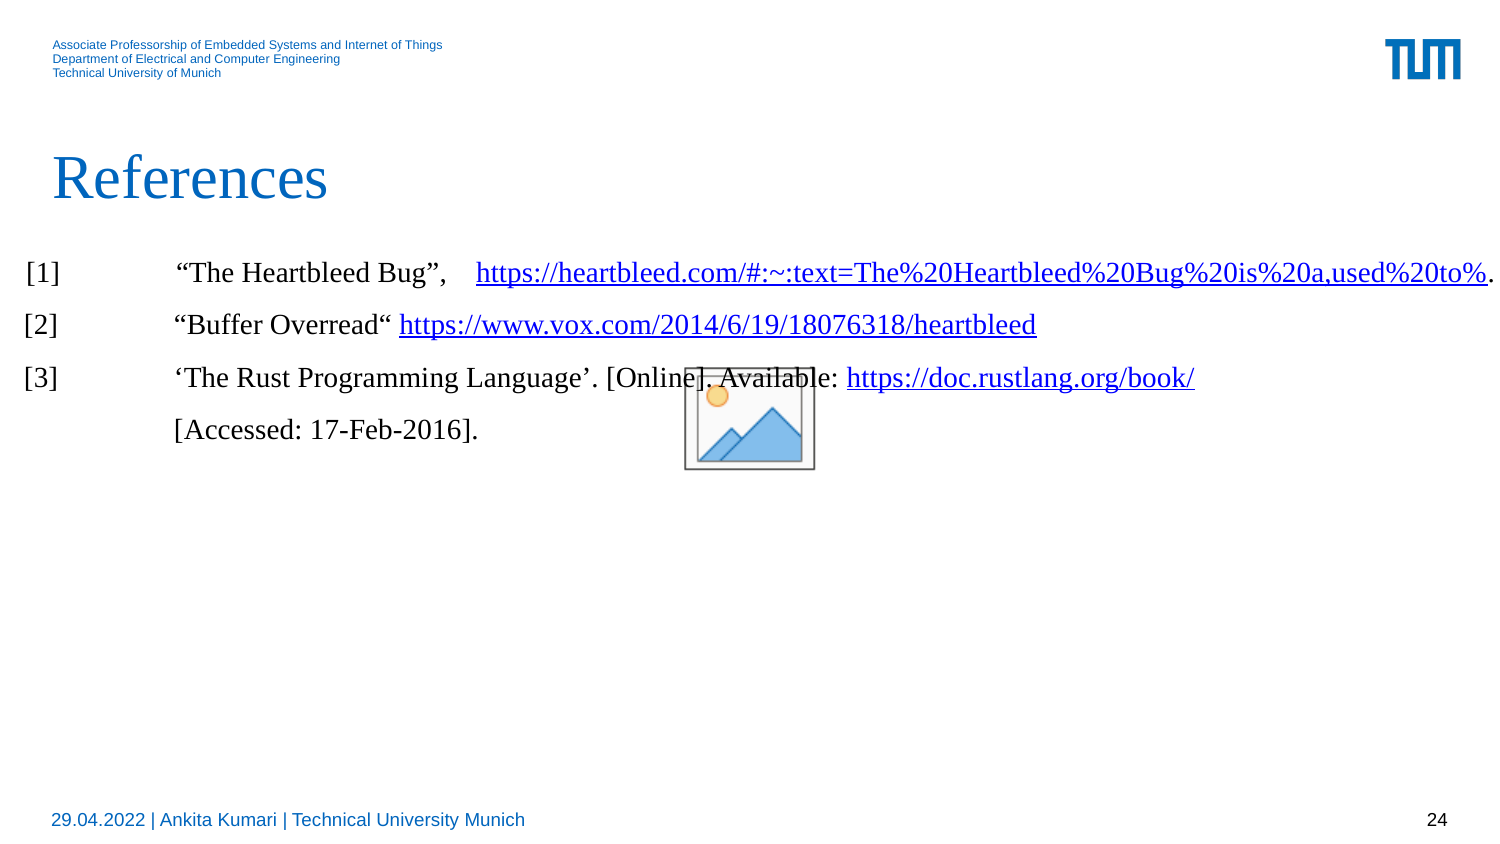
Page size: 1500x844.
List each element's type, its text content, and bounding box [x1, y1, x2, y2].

text_box References [52, 125, 1448, 212]
footer 29.04.2022 | Ankita Kumari | Technical University Munich [51, 796, 1111, 842]
slide_number 24 [1111, 796, 1448, 842]
picture [1351, 0, 1500, 119]
picture [52, 227, 1449, 610]
